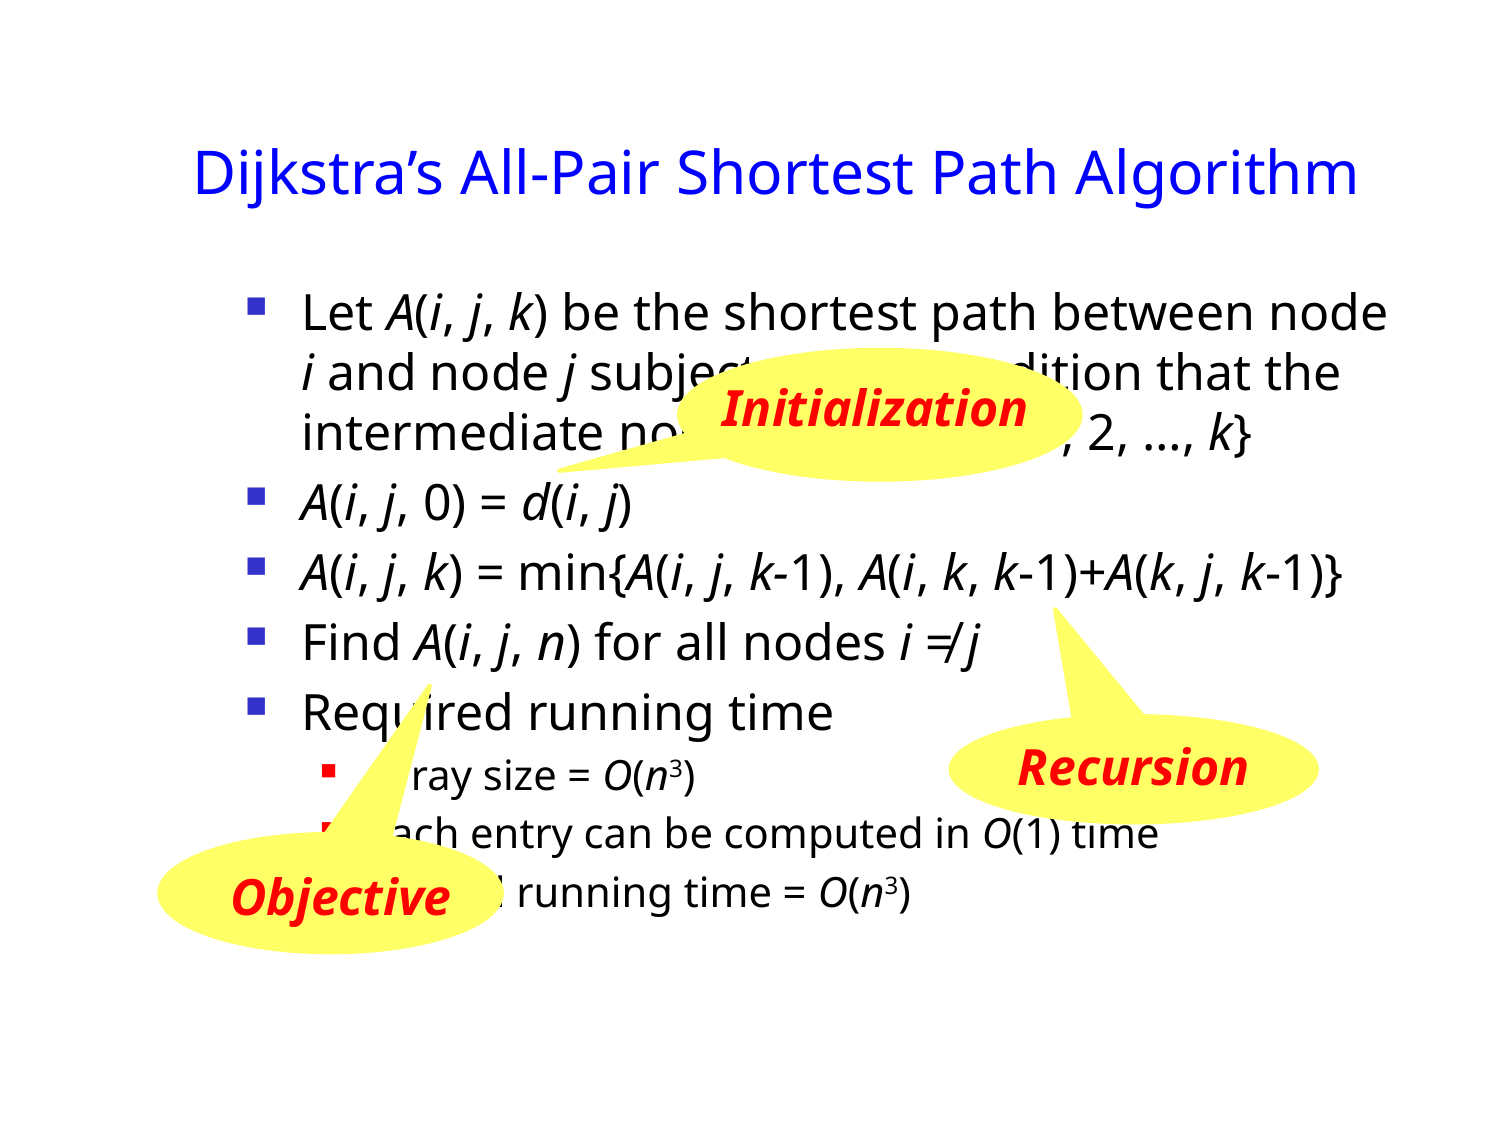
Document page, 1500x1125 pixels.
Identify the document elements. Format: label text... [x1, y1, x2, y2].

title Dijkstra’s All-Pair Shortest Path Algorithm [137, 99, 1416, 214]
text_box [950, 715, 1318, 823]
list Let A(i, j, k) be the shortest path between node i and node j subject to the condition that the intermediate nodes belong to {1, 2, …, k} A(i, j, 0) = d(i, j) A(i, j, k) = min{A(i, j, k-1), A(i, k, k-1)+A(k, j, k-1)} Find A(i, j, n) for all nodes i ≠ j Required running time Array size = O(n3) Each entry can be computed in O(1) time Overall running time = O(n3) [230, 272, 1419, 976]
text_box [159, 833, 503, 953]
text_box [678, 349, 1081, 480]
